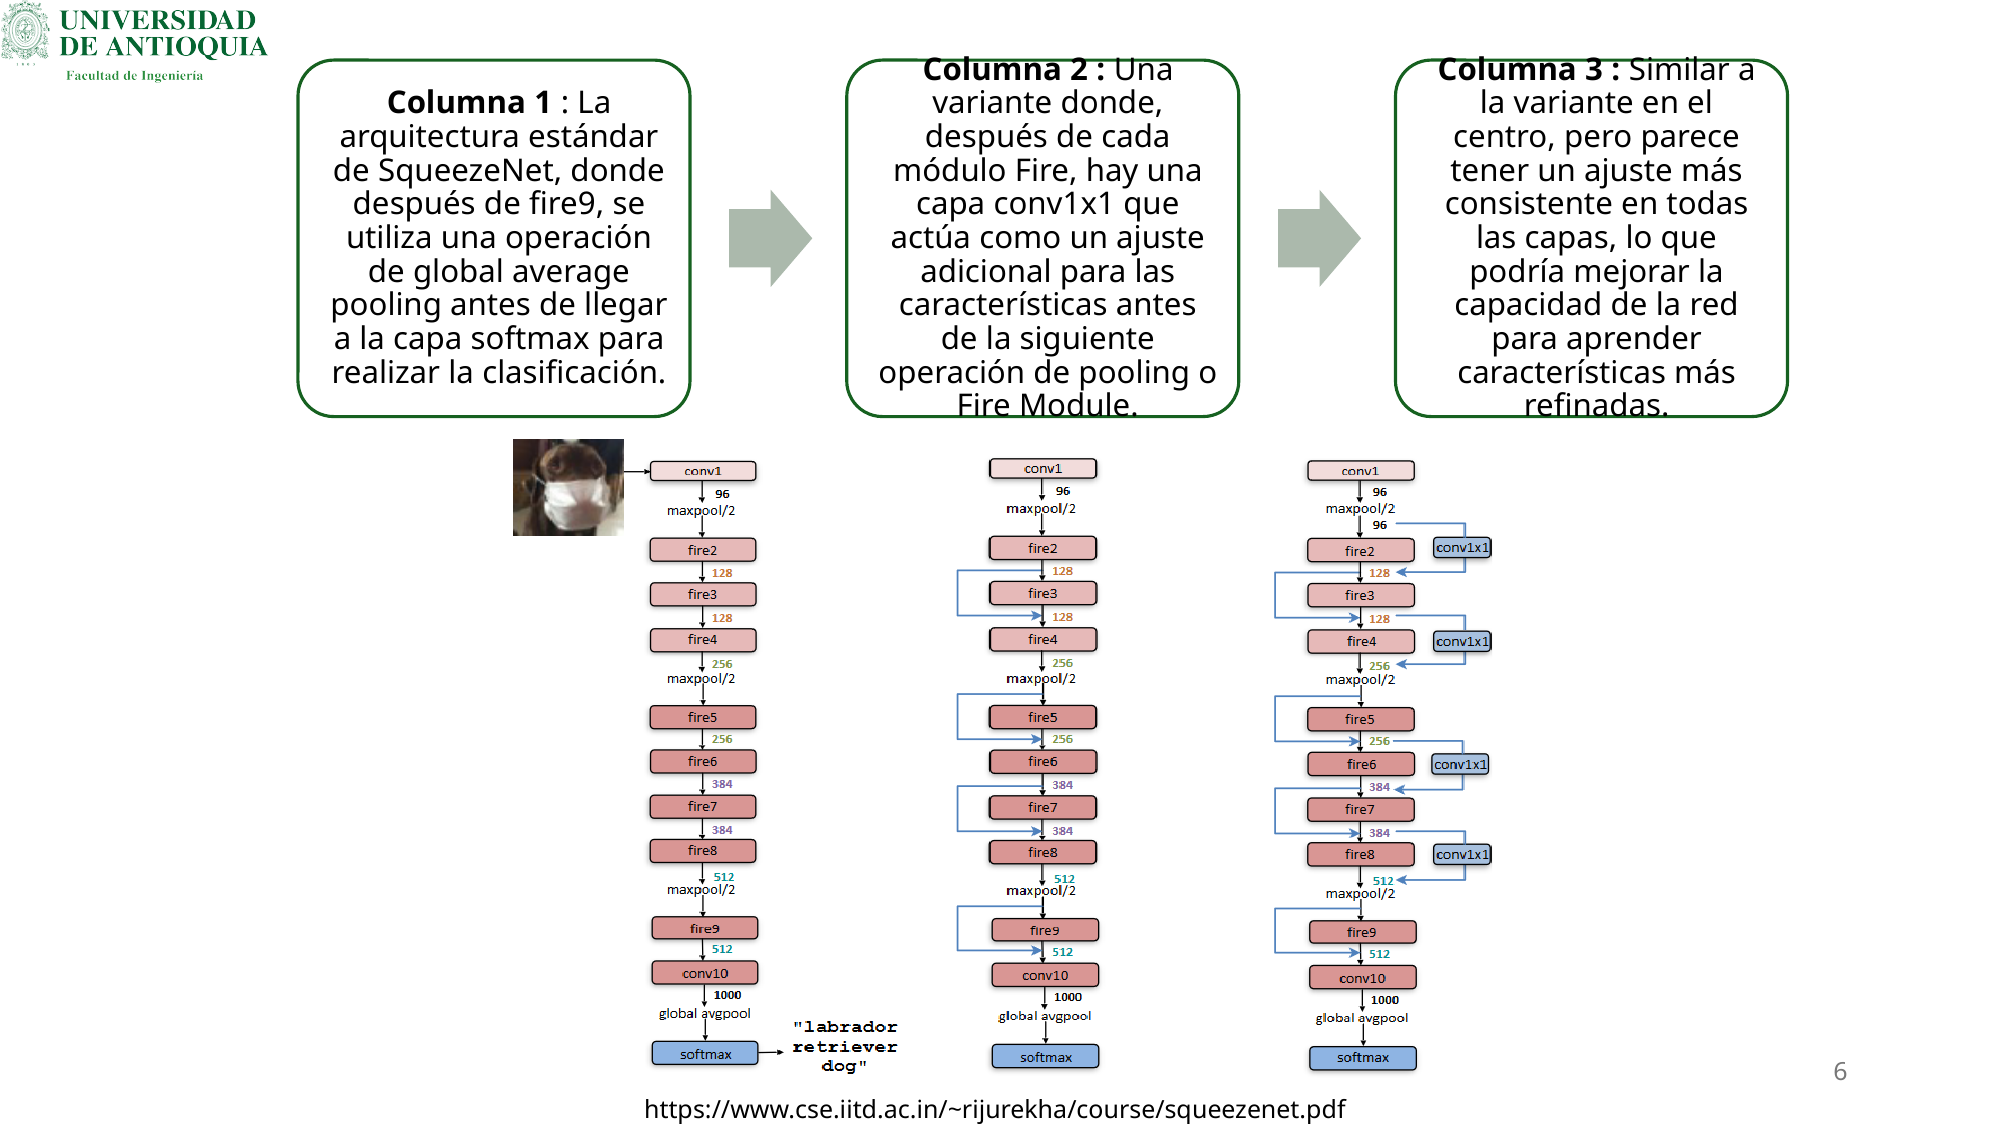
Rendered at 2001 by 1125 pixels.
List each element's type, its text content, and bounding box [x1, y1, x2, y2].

picture [420, 427, 1658, 1109]
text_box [296, 50, 1790, 427]
picture [0, 0, 270, 84]
slide_number 6 [1658, 1042, 1863, 1103]
text_box https://www.cse.iitd.ac.in/~rijurekha/course/squeezenet.pdf [629, 1109, 1413, 1125]
